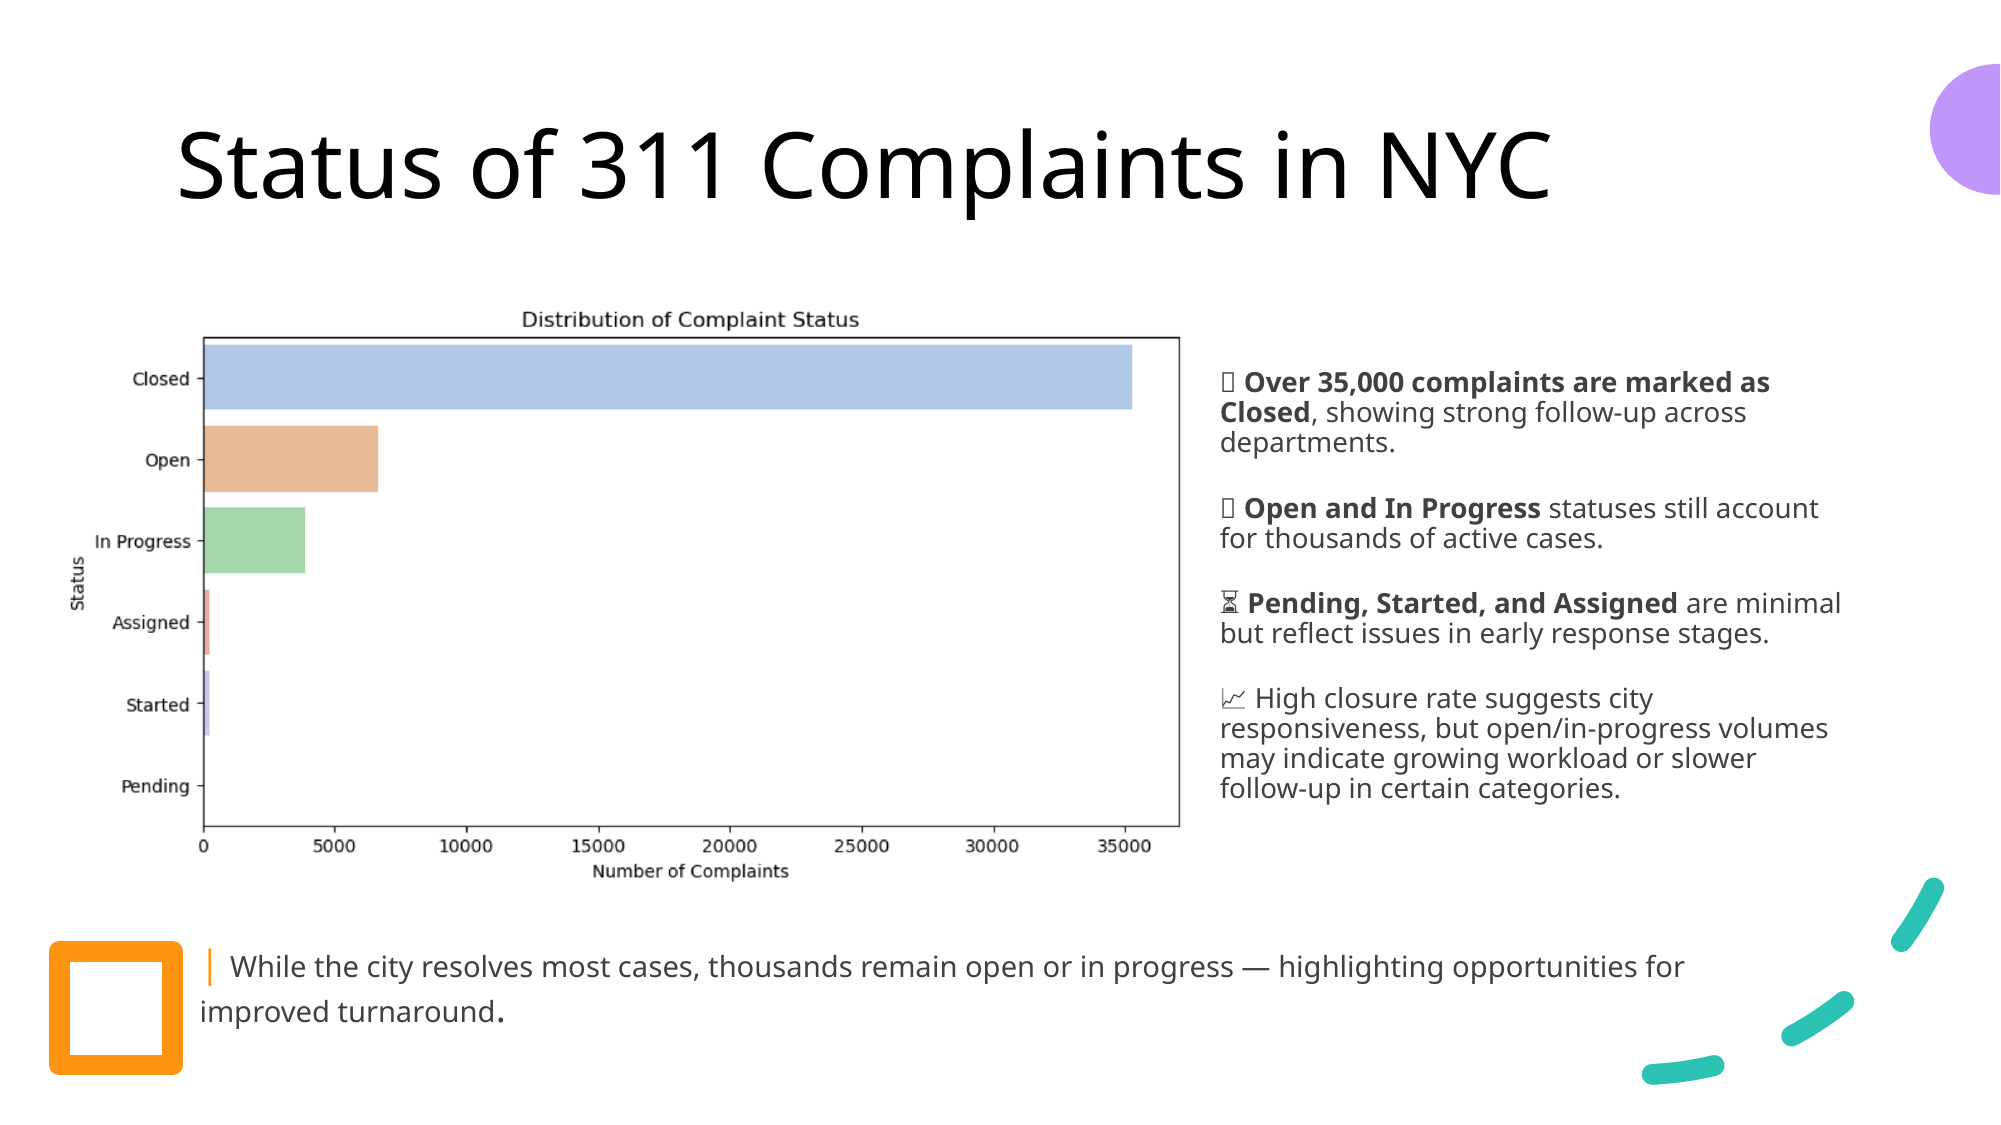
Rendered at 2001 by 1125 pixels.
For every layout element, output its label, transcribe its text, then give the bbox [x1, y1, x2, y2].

list ✅ Over 35,000 complaints are marked as Closed, showing strong follow-up across departments. 📌 Open and In Progress statuses still account for thousands of active cases. ⏳ Pending, Started, and Assigned are minimal but reflect issues in early response stages. 📈 High closure rate suggests city responsiveness, but open/in-progress volumes may indicate growing workload or slower follow-up in certain categories. [1281, 361, 1863, 840]
title Status of 311 Complaints in NYC [137, 59, 1863, 278]
text_box | While the city resolves most cases, thousands remain open or in progress — highlighting opportunities for improved turnaround. [184, 932, 1810, 1038]
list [50, 298, 1281, 903]
